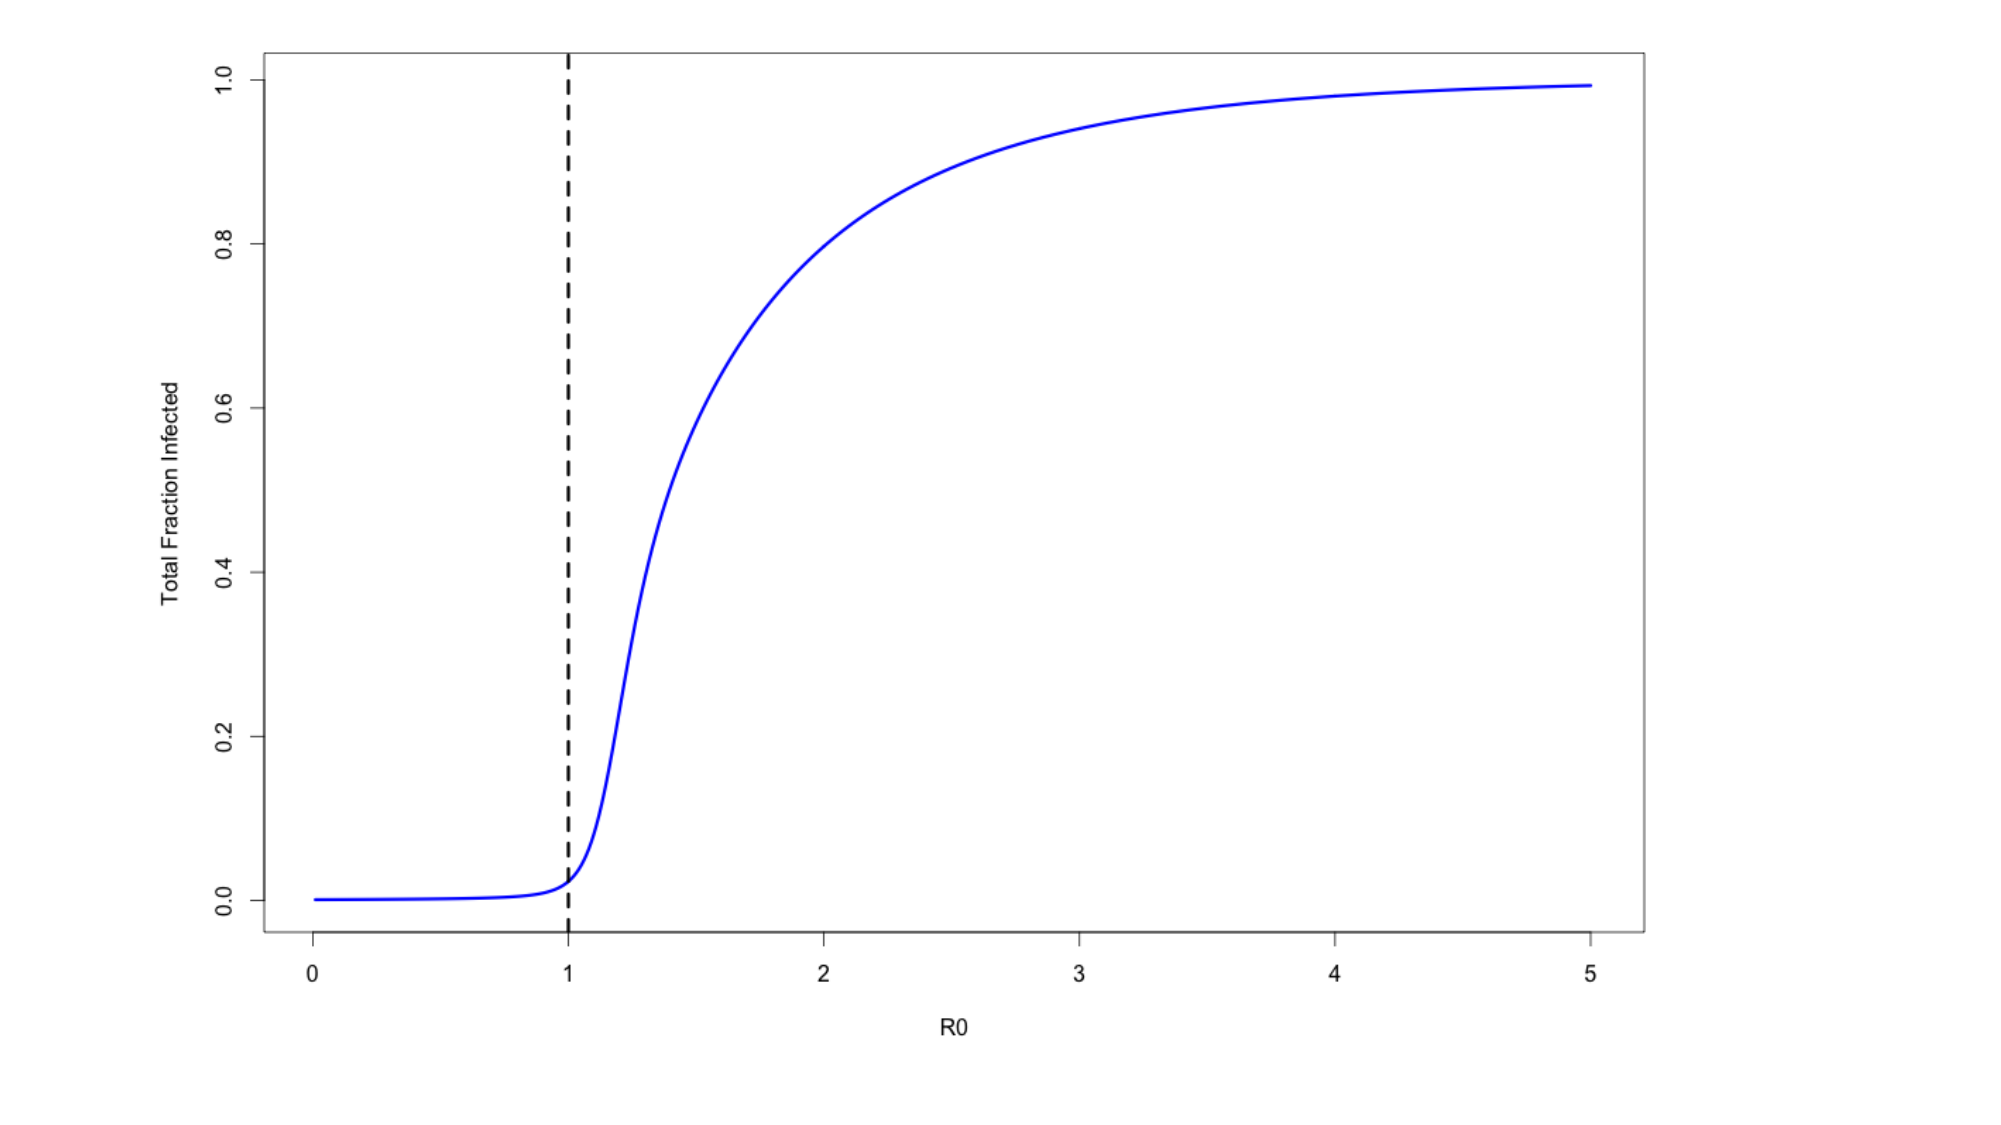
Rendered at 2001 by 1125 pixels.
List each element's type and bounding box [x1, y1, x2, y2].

picture [129, 0, 1780, 1068]
